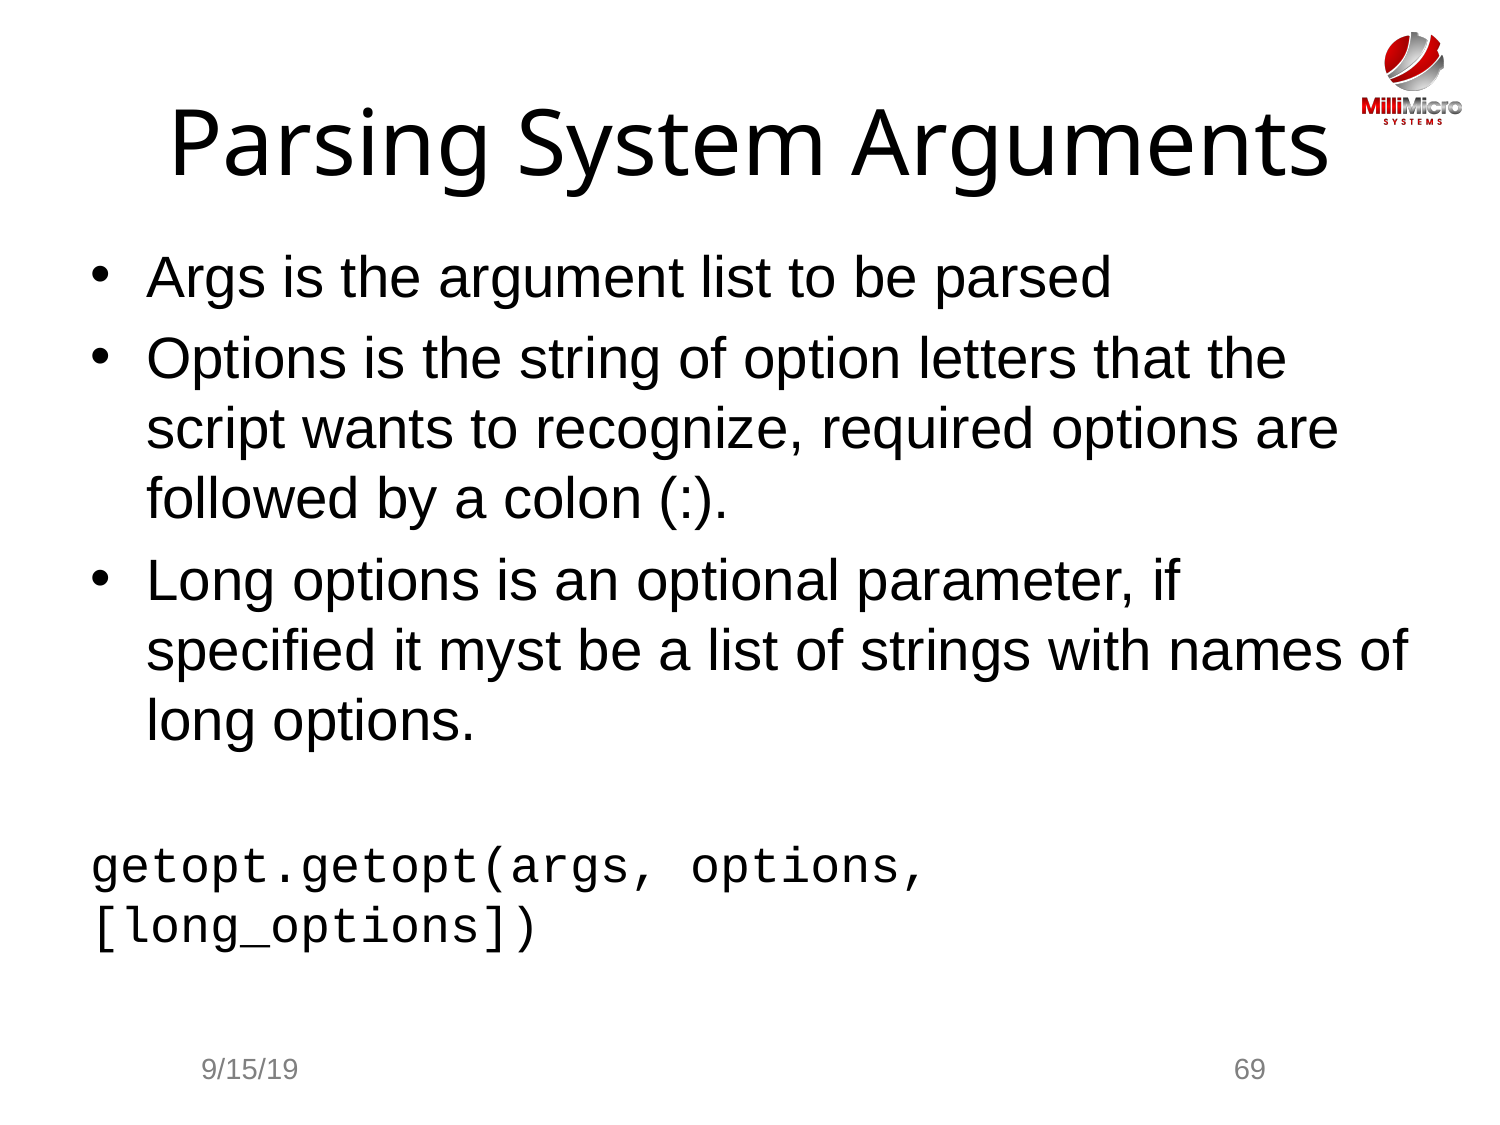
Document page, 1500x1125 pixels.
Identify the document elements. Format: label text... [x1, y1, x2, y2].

slide_number 69 [1074, 1042, 1425, 1103]
picture [1362, 32, 1462, 125]
title Parsing System Arguments [75, 45, 1425, 231]
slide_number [75, 1042, 425, 1103]
list Args is the argument list to be parsed Options is the string of option letters that the script wants to recognize, required options are followed by a colon (:). Long options is an optional parameter, if specified it myst be a list of strings with names of long options. getopt.getopt(args, options, [long_options]) [75, 231, 1425, 974]
